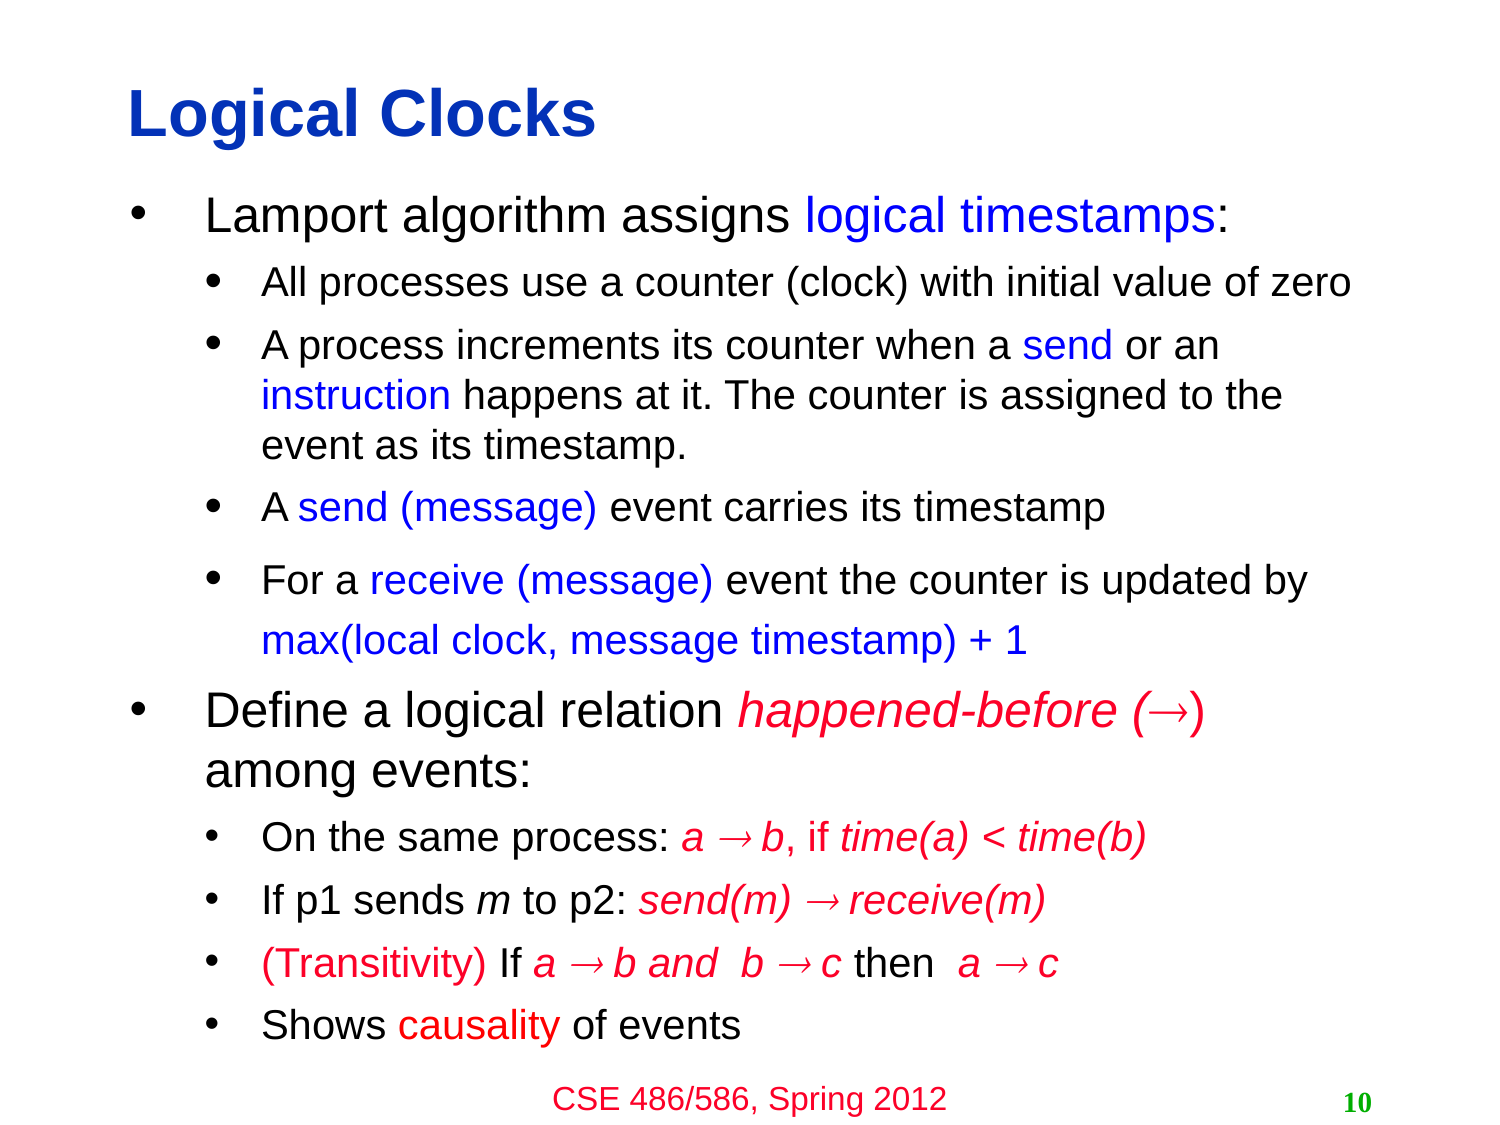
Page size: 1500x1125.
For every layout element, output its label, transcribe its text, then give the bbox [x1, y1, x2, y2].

list Lamport algorithm assigns logical timestamps: All processes use a counter (clock) with initial value of zero A process increments its counter when a send or an instruction happens at it. The counter is assigned to the event as its timestamp. A send (message) event carries its timestamp For a receive (message) event the counter is updated by max(local clock, message timestamp) + 1 Define a logical relation happened-before () among events: On the same process: a  b, if time(a) < time(b) If p1 sends m to p2: send(m)  receive(m) (Transitivity) If a  b and b  c then a  c Shows causality of events [114, 174, 1376, 984]
title Logical Clocks [112, 53, 1310, 176]
slide_number 10 [1074, 1076, 1388, 1125]
